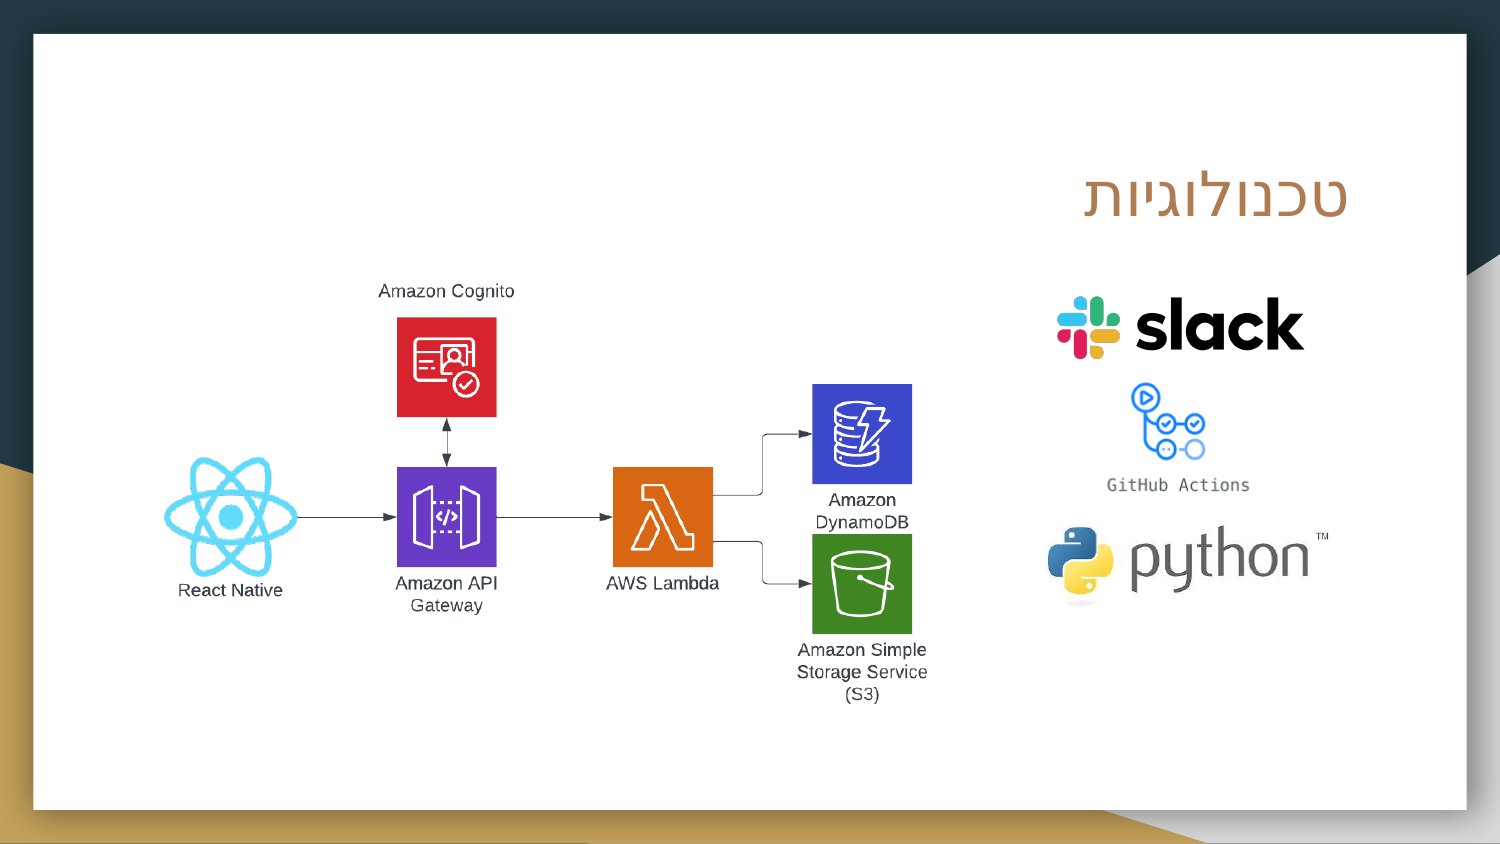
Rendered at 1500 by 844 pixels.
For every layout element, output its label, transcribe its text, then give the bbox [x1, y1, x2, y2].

picture [1026, 265, 1336, 501]
picture [97, 234, 970, 734]
picture [1043, 522, 1331, 609]
title טכנולוגיות [134, 138, 1366, 296]
